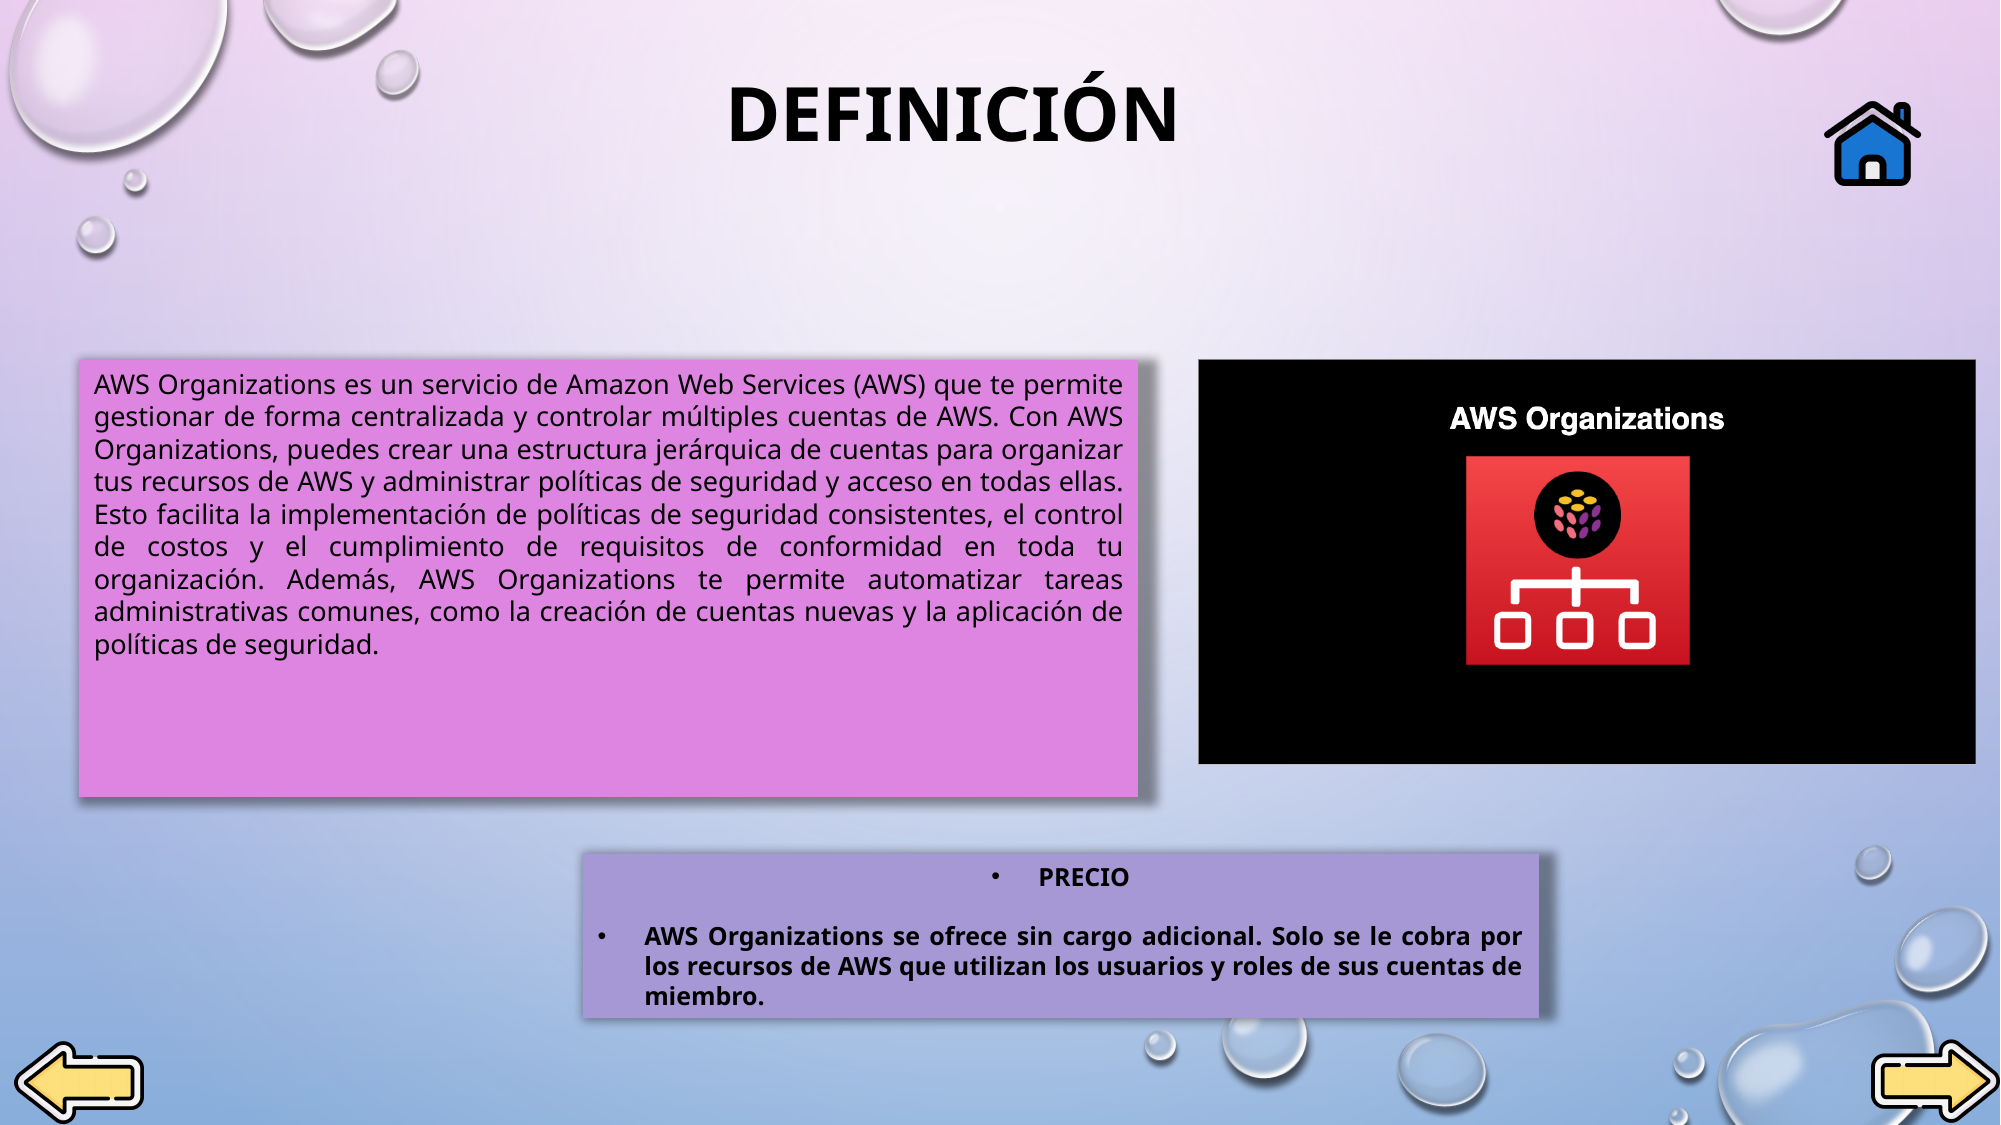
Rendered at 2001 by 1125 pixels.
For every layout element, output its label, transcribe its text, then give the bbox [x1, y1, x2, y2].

title Definición [537, 35, 1370, 200]
text_box AWS Organizations es un servicio de Amazon Web Services (AWS) que te permite gestionar de forma centralizada y controlar múltiples cuentas de AWS. Con AWS Organizations, puedes crear una estructura jerárquica de cuentas para organizar tus recursos de AWS y administrar políticas de seguridad y acceso en todas ellas. Esto facilita la implementación de políticas de seguridad consistentes, el control de costos y el cumplimiento de requisitos de conformidad en toda tu organización. Además, AWS Organizations te permite automatizar tareas administrativas comunes, como la creación de cuentas nuevas y la aplicación de políticas de seguridad. [78, 359, 1138, 797]
text_box PRECIO AWS Organizations se ofrece sin cargo adicional. Solo se le cobra por los recursos de AWS que utilizan los usuarios y roles de sus cuentas de miembro. [582, 853, 1539, 1019]
picture [0, 0, 2000, 1125]
